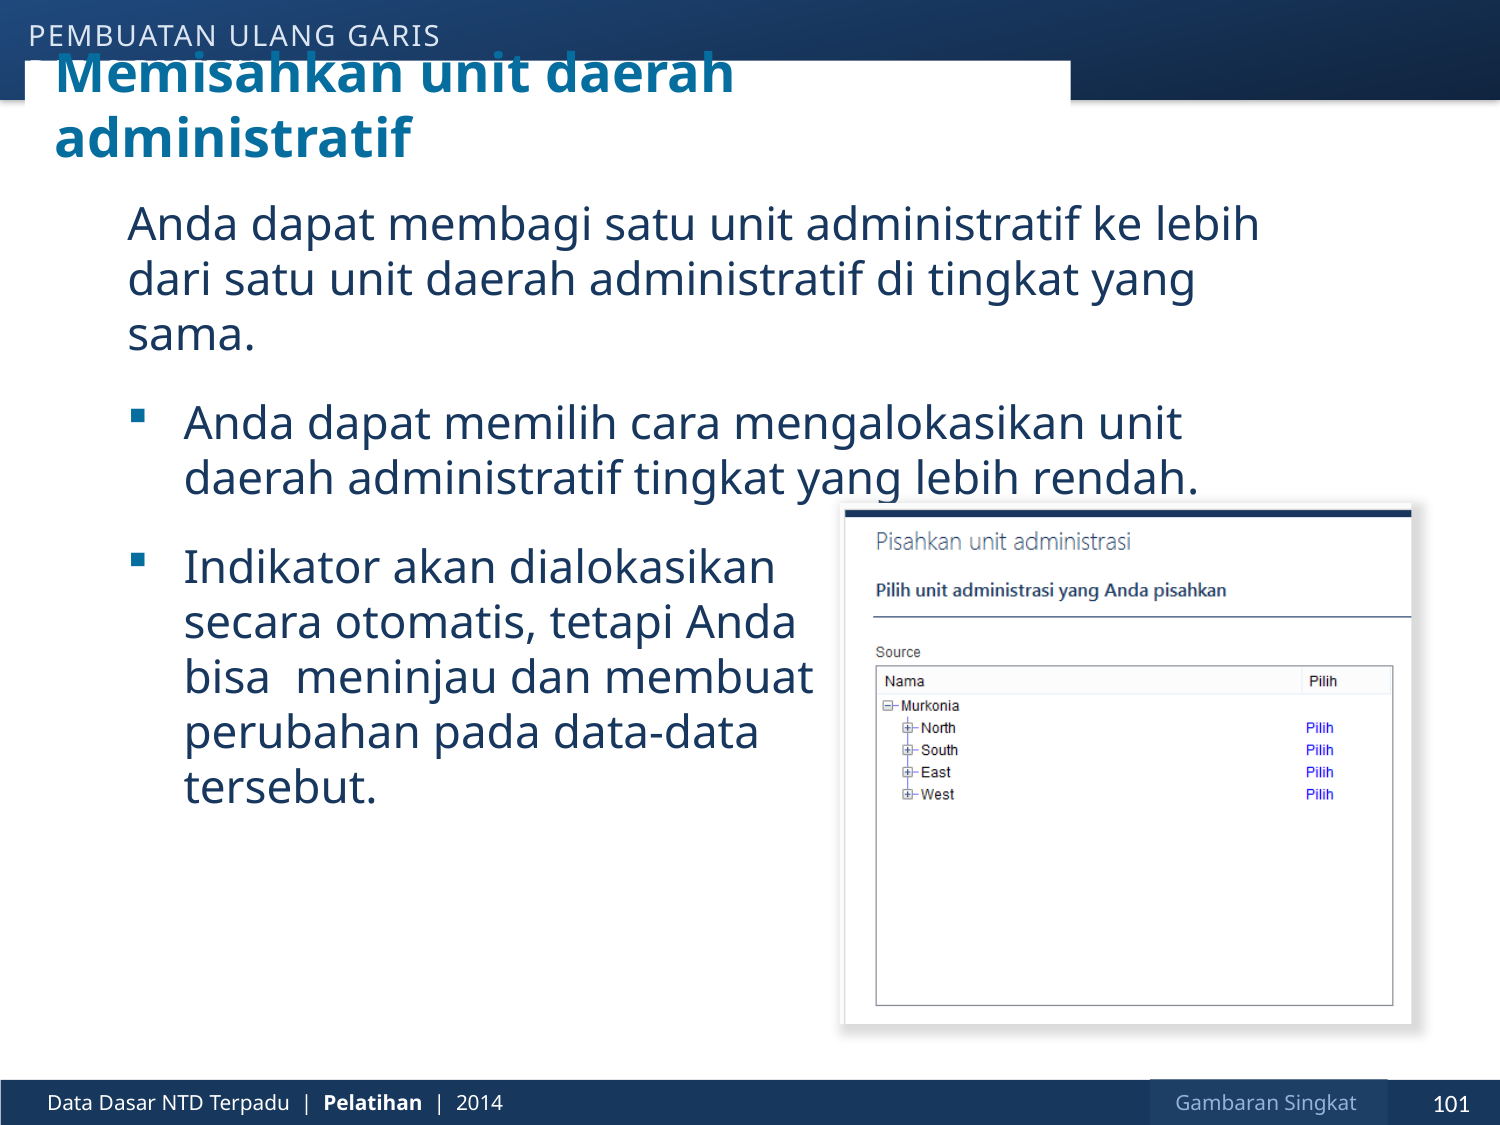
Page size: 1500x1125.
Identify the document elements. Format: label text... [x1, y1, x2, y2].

picture [839, 503, 1412, 1024]
title Memisahkan unit daerah administratif [24, 60, 1071, 146]
list pembuatan ulang garis batas distrik [28, 9, 534, 60]
list Anda dapat membagi satu unit administratif ke lebih dari satu unit daerah administratif di tingkat yang sama. Anda dapat memilih cara mengalokasikan unit daerah administratif tingkat yang lebih rendah. Indikator akan dialokasikan secara otomatis, tetapi Anda bisa meninjau dan membuat perubahan pada data-data tersebut. [112, 187, 1317, 930]
